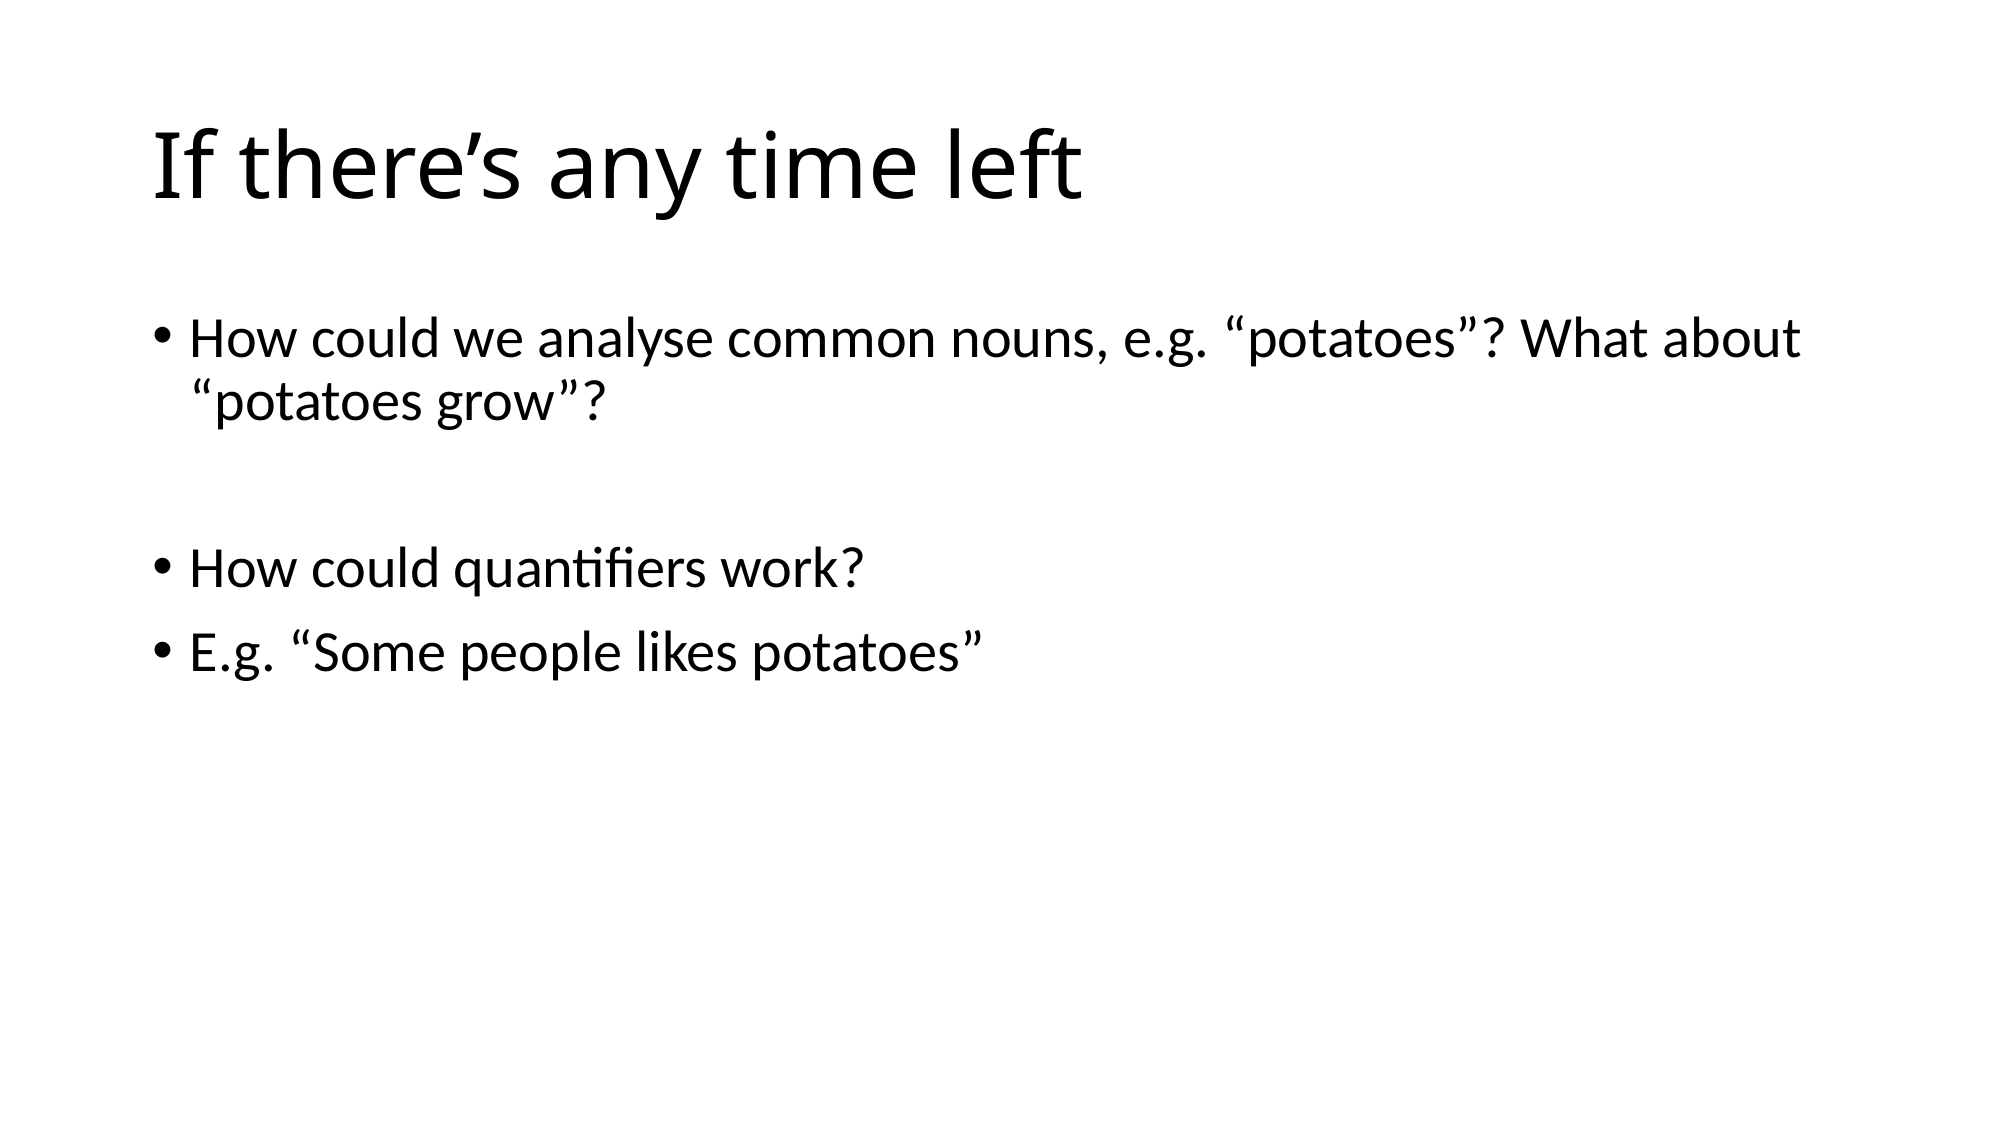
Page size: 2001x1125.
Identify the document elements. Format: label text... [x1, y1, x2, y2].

title If there’s any time left [137, 59, 1863, 278]
list How could we analyse common nouns, e.g. “potatoes”? What about “potatoes grow”? How could quantifiers work? E.g. “Some people likes potatoes” [137, 299, 1863, 1014]
